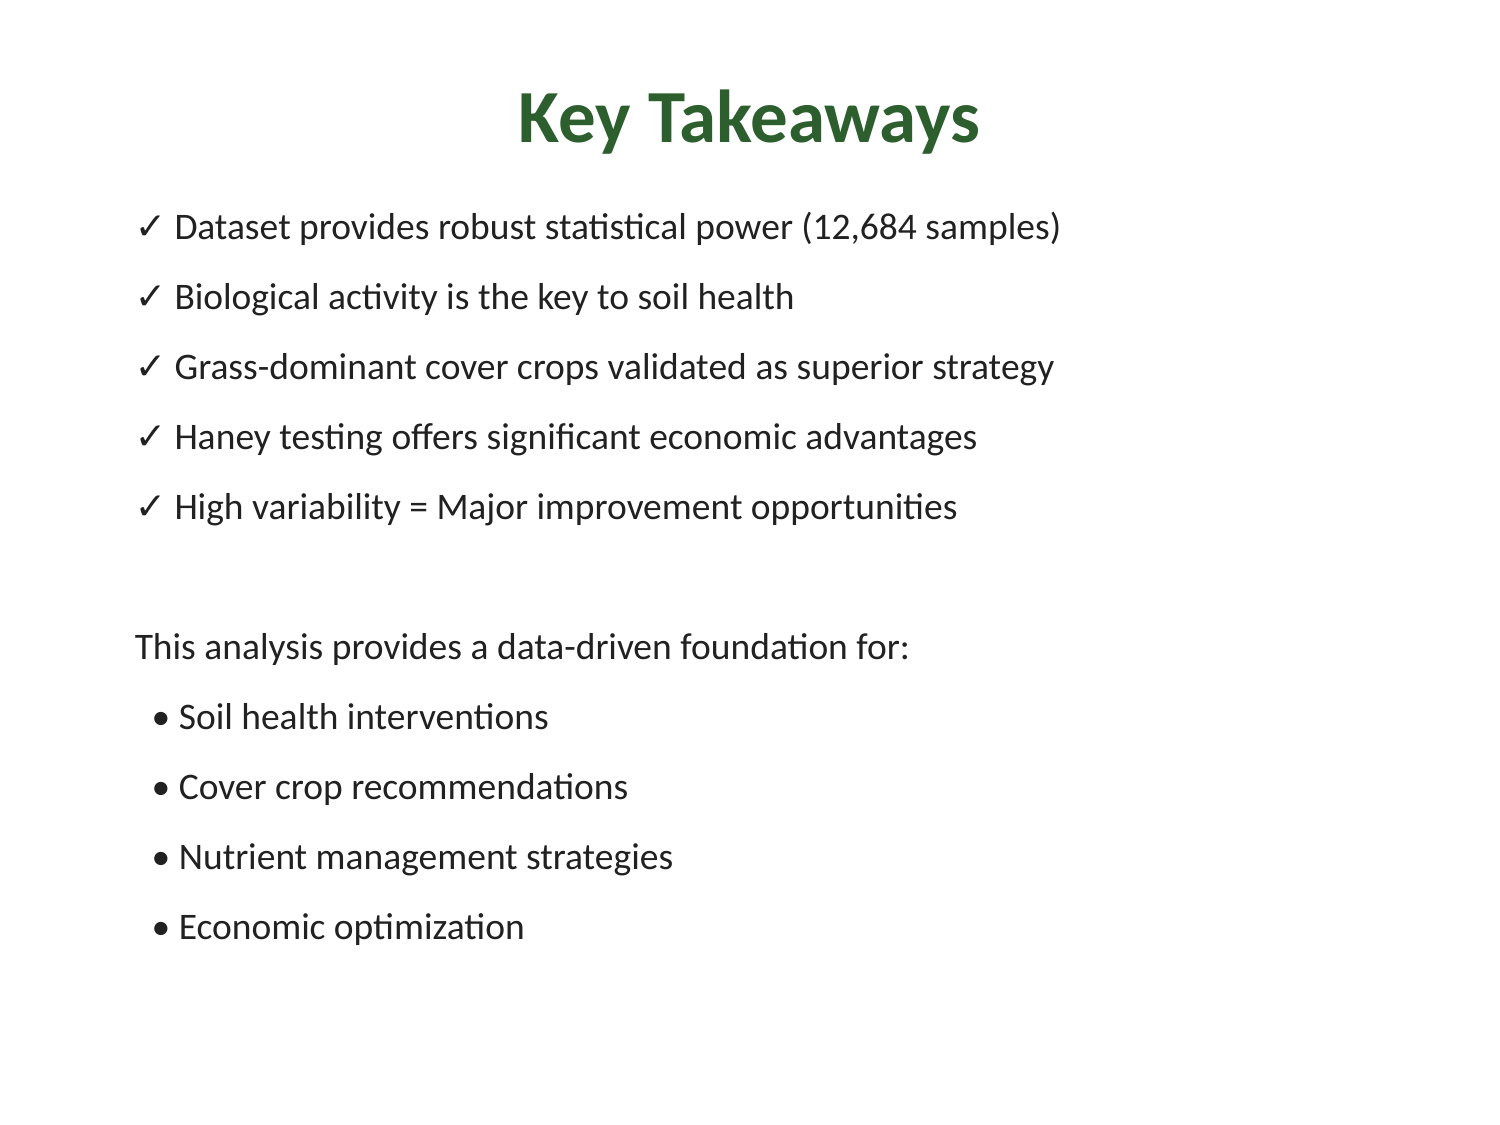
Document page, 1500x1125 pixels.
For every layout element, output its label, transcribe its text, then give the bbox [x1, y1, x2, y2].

text_box ✓ Dataset provides robust statistical power (12,684 samples) ✓ Biological activity is the key to soil health ✓ Grass-dominant cover crops validated as superior strategy ✓ Haney testing offers significant economic advantages ✓ High variability = Major improvement opportunities This analysis provides a data-driven foundation for: • Soil health interventions • Cover crop recommendations • Nutrient management strategies • Economic optimization [119, 194, 1395, 955]
text_box Key Takeaways [504, 59, 996, 165]
